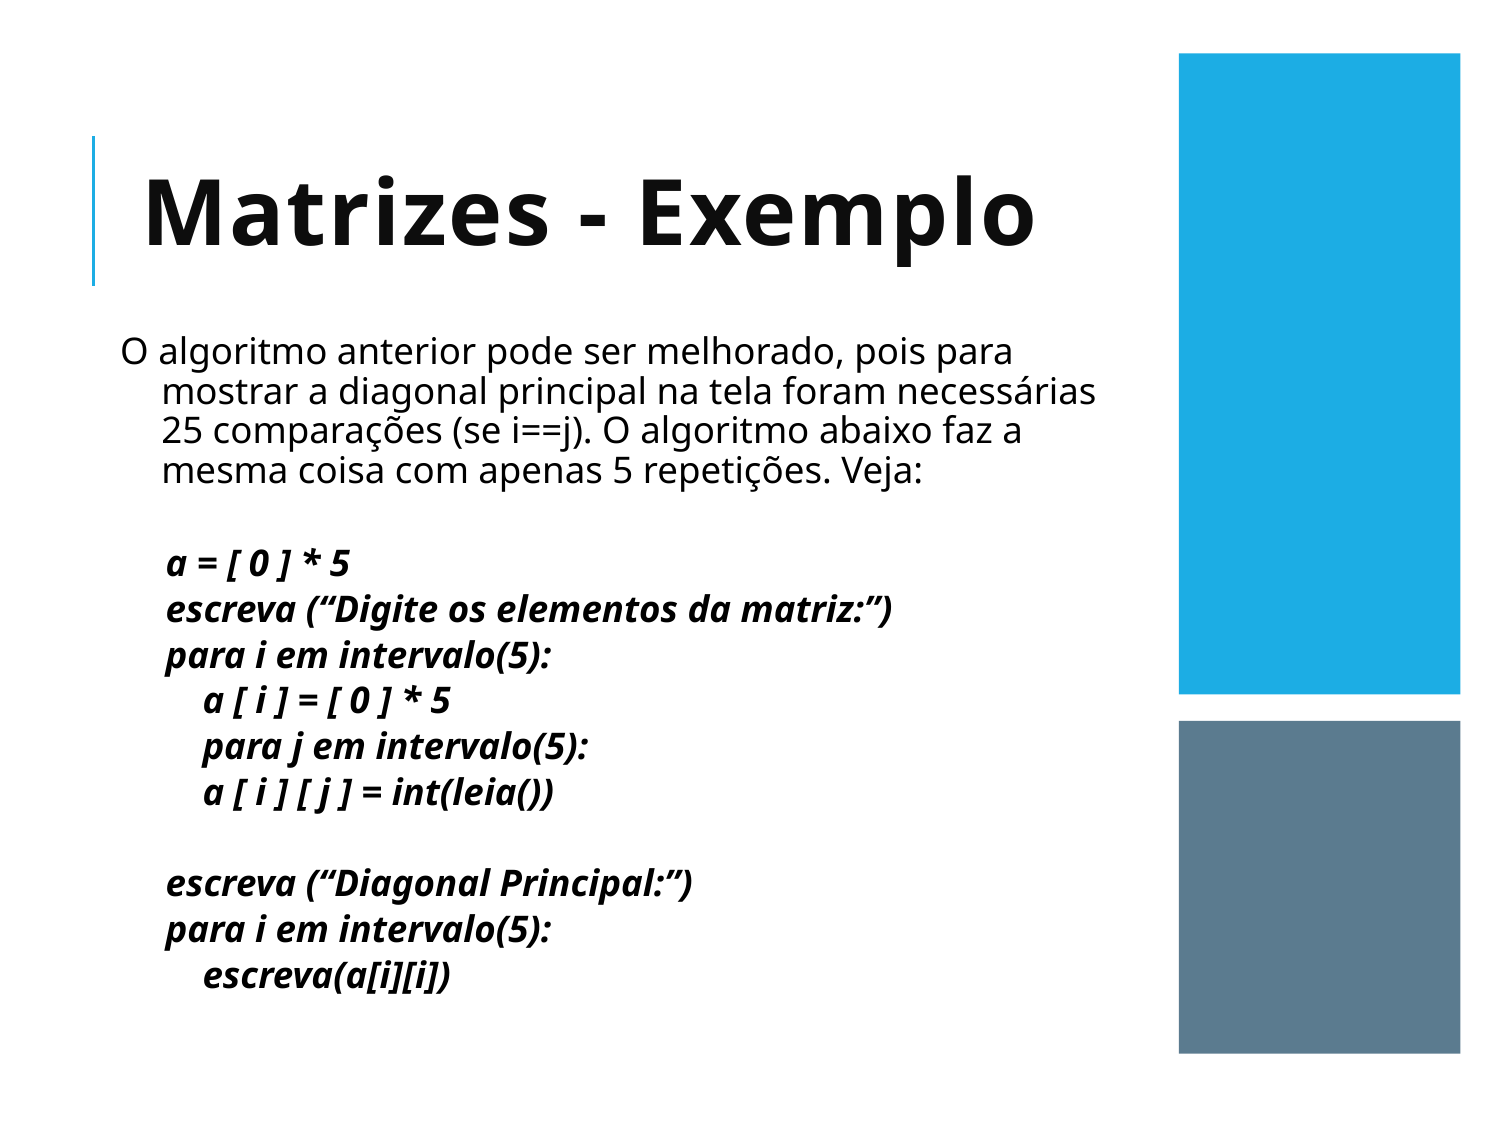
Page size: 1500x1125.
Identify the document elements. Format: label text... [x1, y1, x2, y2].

title Matrizes - Exemplo [126, 96, 1113, 325]
text_box [1178, 720, 1462, 1055]
list O algoritmo anterior pode ser melhorado, pois para mostrar a diagonal principal na tela foram necessárias 25 comparações (se i==j). O algoritmo abaixo faz a mesma coisa com apenas 5 repetições. Veja: a = [ 0 ] * 5 escreva (“Digite os elementos da matriz:”) para i em intervalo(5): a [ i ] = [ 0 ] * 5 para j em intervalo(5): a [ i ] [ j ] = int(leia()) escreva (“Diagonal Principal:”) para i em intervalo(5): escreva(a[i][i]) [87, 325, 1113, 1035]
text_box [1178, 52, 1462, 696]
